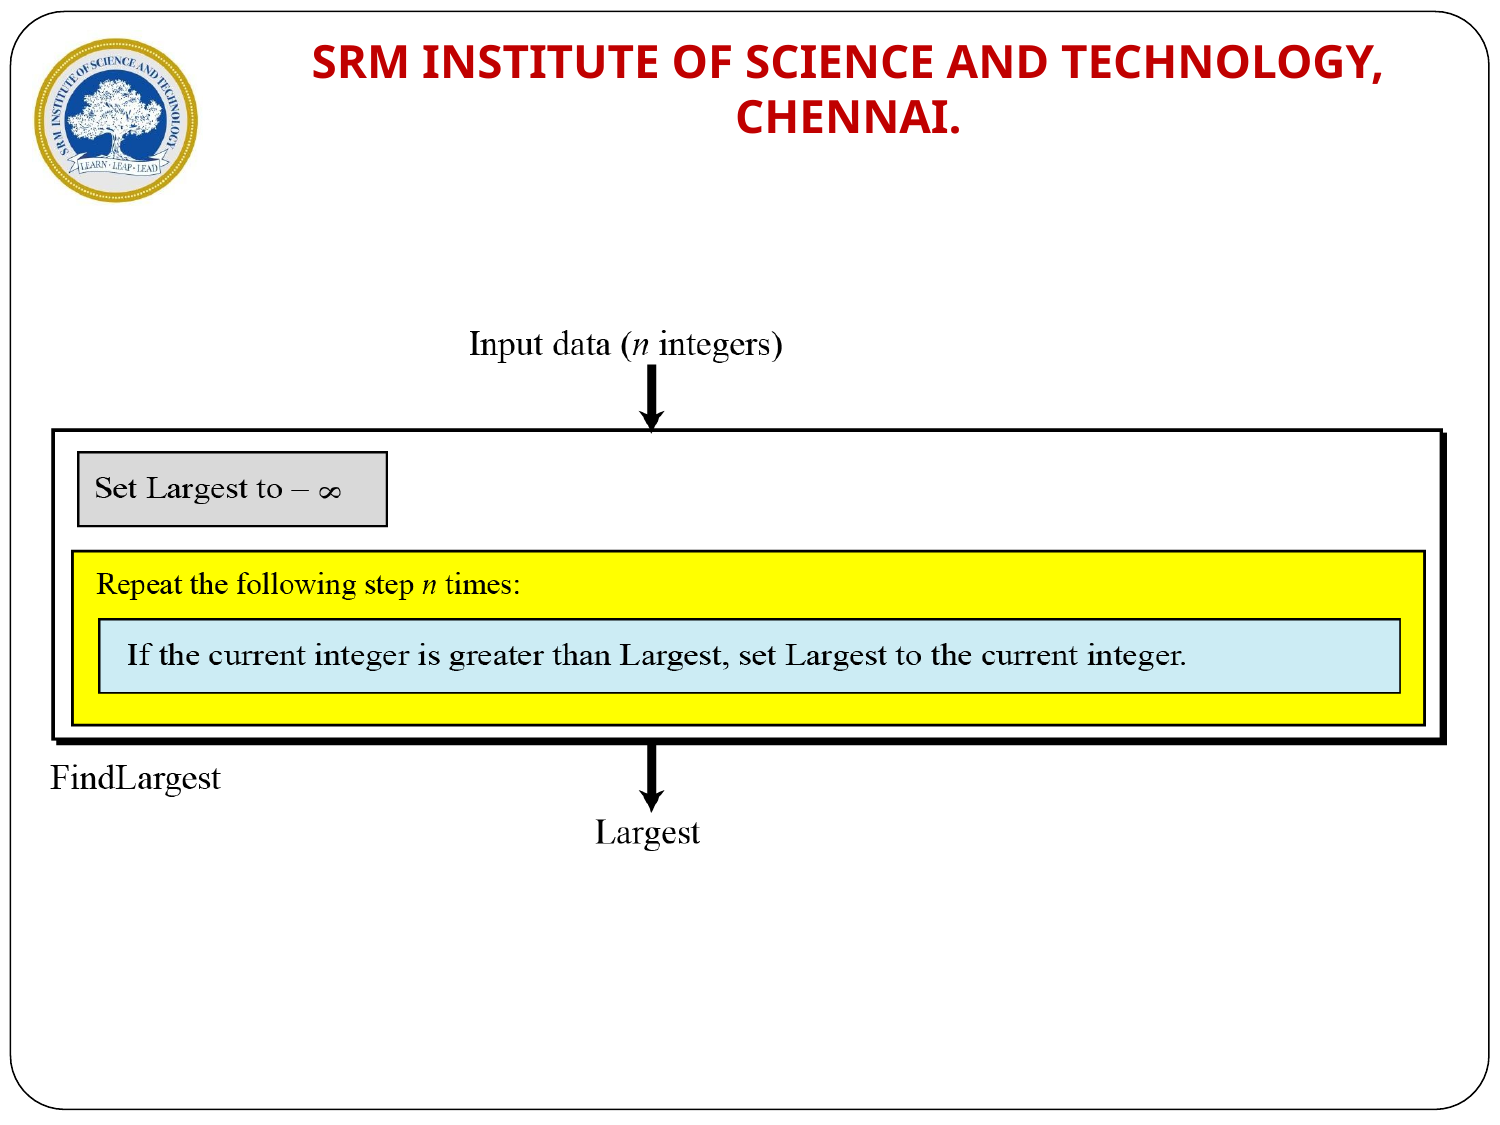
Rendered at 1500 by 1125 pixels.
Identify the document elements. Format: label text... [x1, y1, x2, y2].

title SRM INSTITUTE OF SCIENCE AND TECHNOLOGY, CHENNAI. [202, 30, 1468, 221]
picture [31, 30, 204, 207]
picture [50, 330, 1448, 851]
